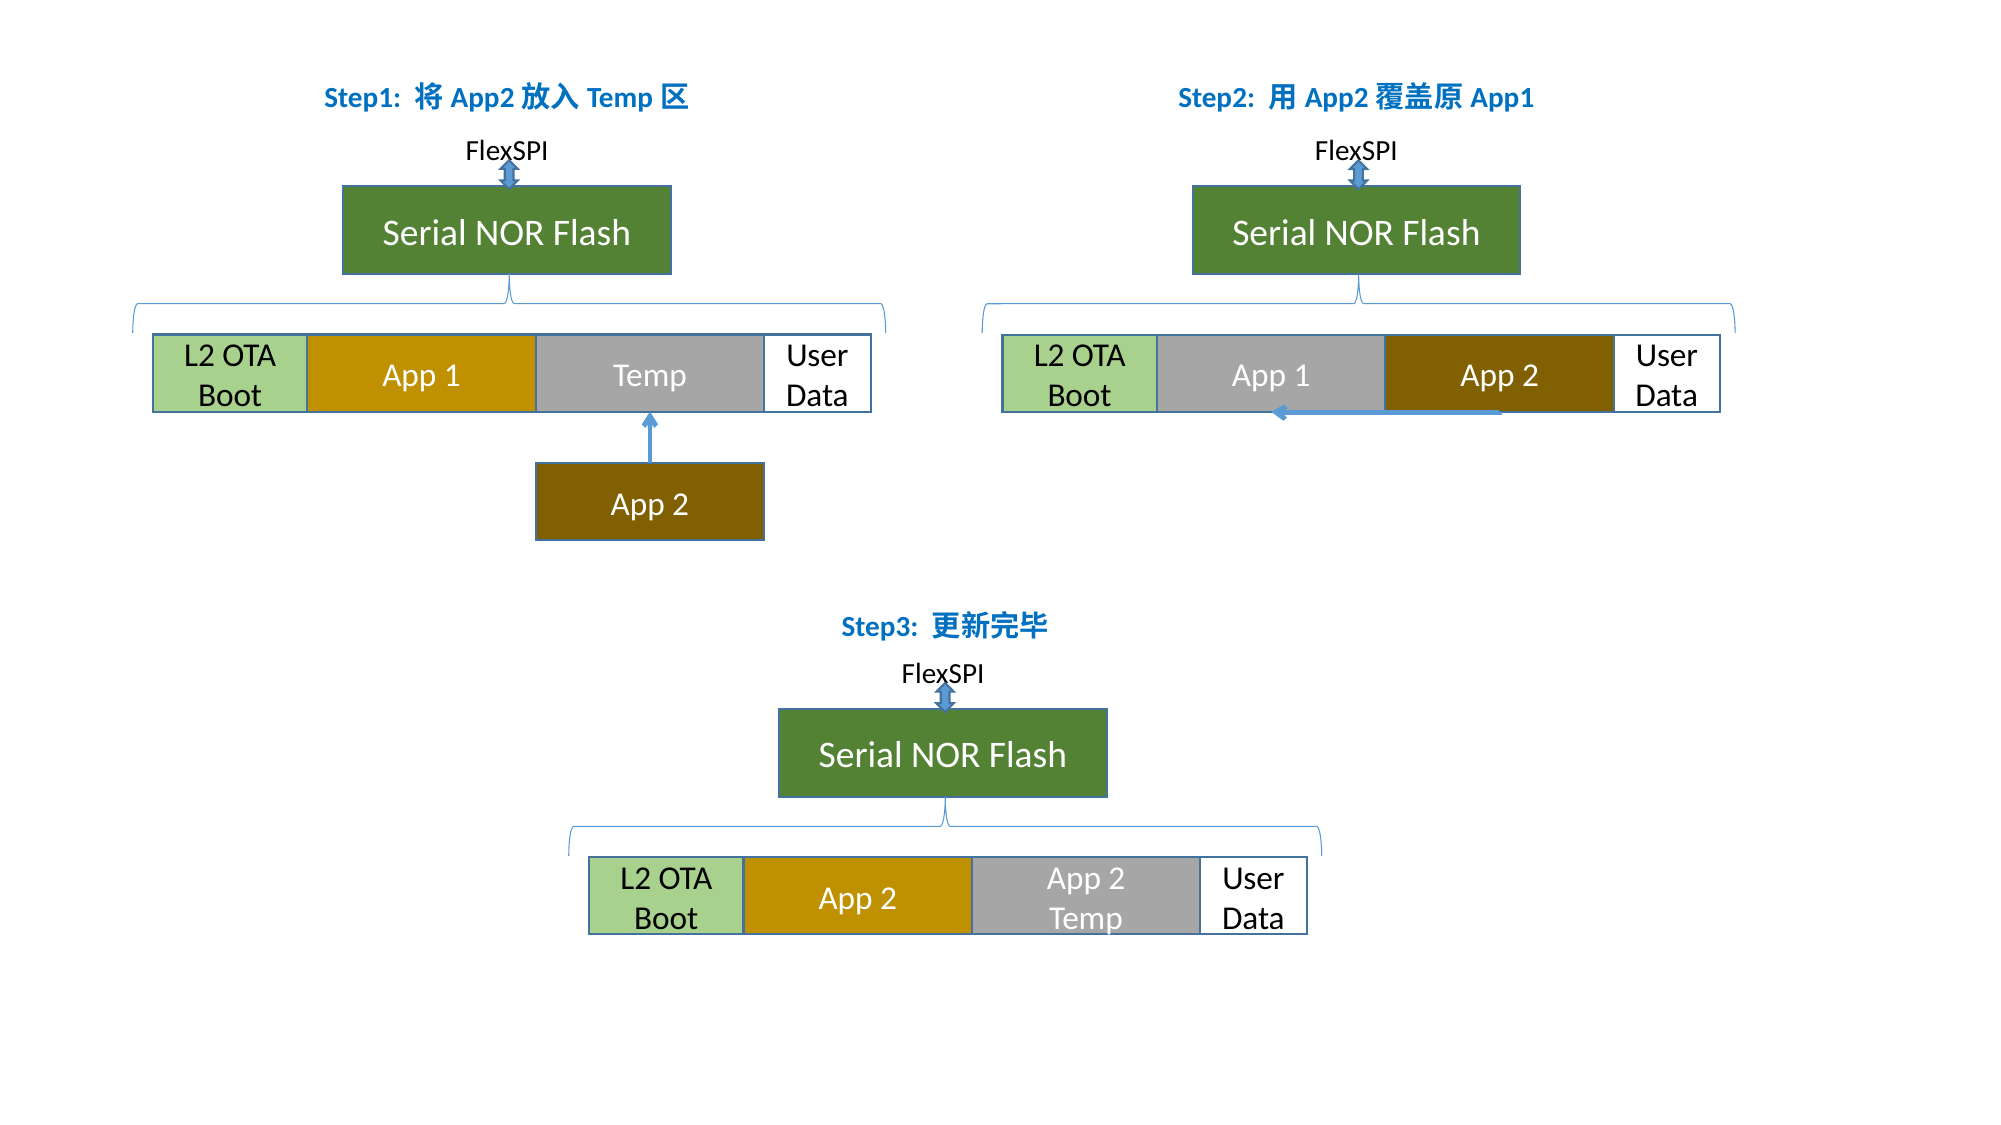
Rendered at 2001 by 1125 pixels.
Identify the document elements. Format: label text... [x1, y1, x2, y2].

text_box Step2: 用App2覆盖原App1 [1142, 58, 1570, 134]
text_box App 1 [306, 333, 535, 413]
text_box Step3: 更新完毕 [731, 586, 1159, 662]
text_box App 2 [535, 462, 765, 541]
text_box App 2 [743, 856, 971, 935]
text_box [1347, 158, 1370, 191]
text_box FlexSPI [426, 134, 588, 185]
text_box Serial NOR Flash [1192, 185, 1521, 275]
text_box FlexSPI [1275, 134, 1438, 185]
text_box [933, 681, 957, 714]
text_box User Data [1201, 856, 1308, 935]
text_box User Data [1615, 334, 1721, 413]
text_box L2 OTA Boot [588, 856, 743, 935]
text_box [568, 797, 1323, 856]
text_box [132, 274, 887, 333]
text_box L2 OTA Boot [1001, 334, 1156, 413]
text_box Step1: 将App2放入Temp区 [293, 58, 721, 134]
text_box Serial NOR Flash [342, 185, 672, 275]
text_box [981, 274, 1385, 334]
text_box [1386, 303, 1736, 334]
text_box App 2 [1386, 334, 1615, 413]
text_box L2 OTA Boot [152, 333, 306, 413]
text_box App 2 Temp [971, 856, 1201, 935]
text_box Temp [535, 333, 763, 413]
text_box [497, 158, 521, 191]
text_box App 1 [1156, 334, 1384, 413]
text_box User Data [763, 333, 872, 413]
text_box Serial NOR Flash [778, 708, 1108, 798]
text_box FlexSPI [862, 662, 1024, 708]
